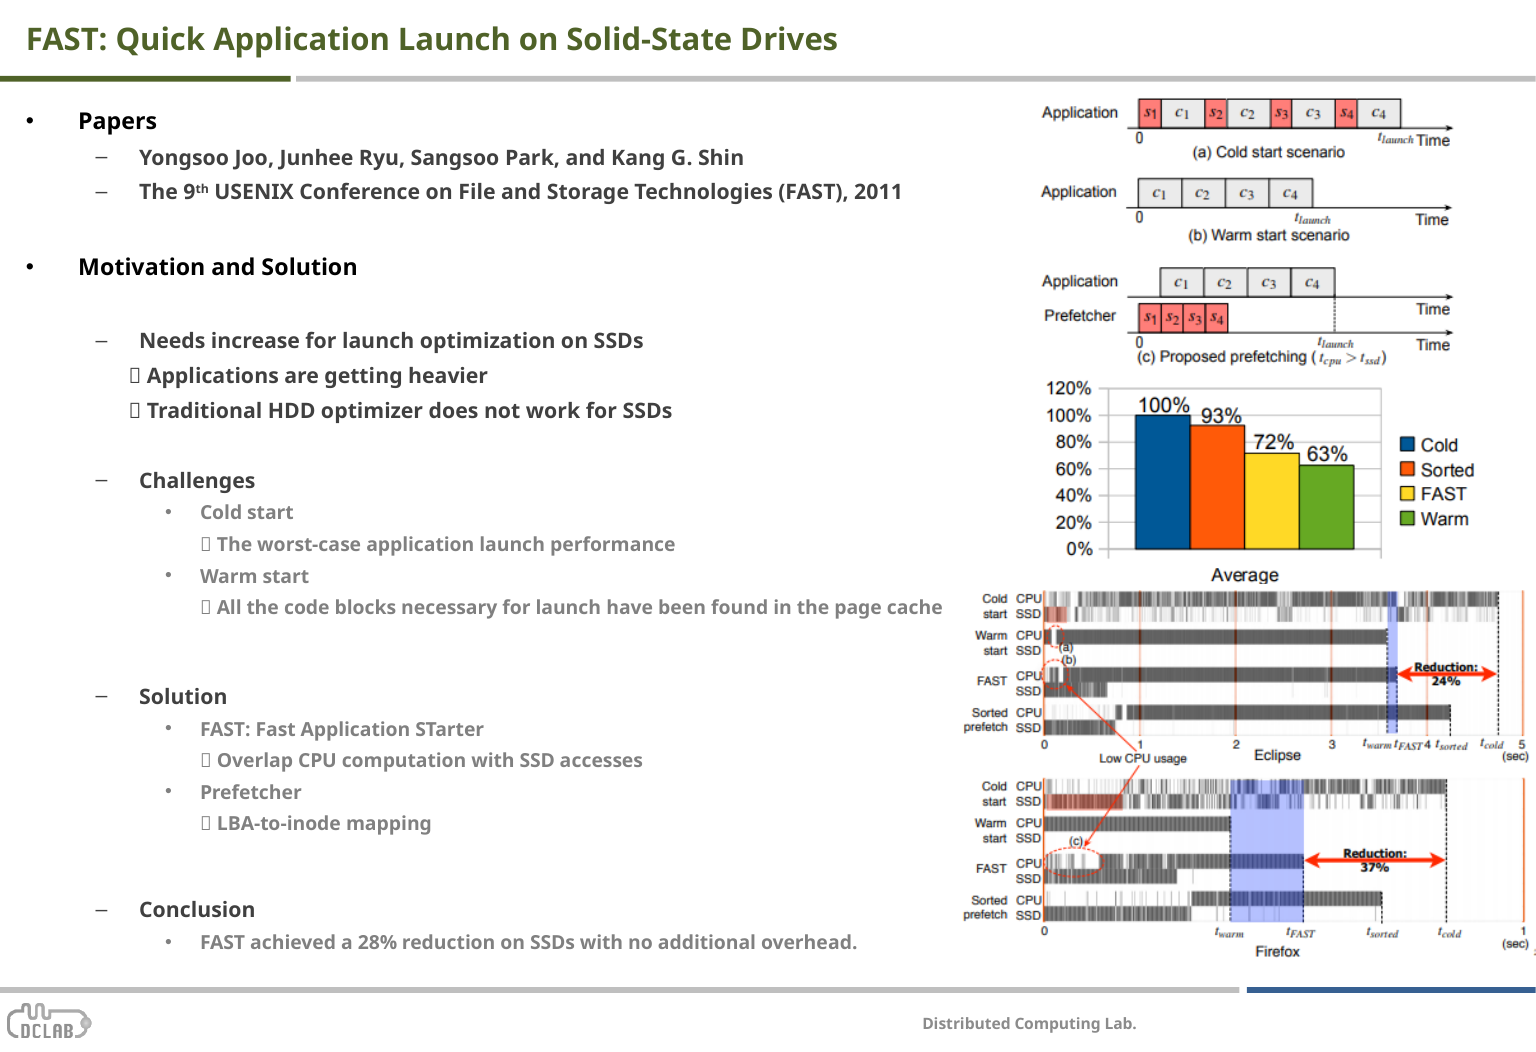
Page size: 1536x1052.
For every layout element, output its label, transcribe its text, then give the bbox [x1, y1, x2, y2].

picture [5, 993, 93, 1048]
list Papers Yongsoo Joo, Junhee Ryu, Sangsoo Park, and Kang G. Shin The 9th USENIX Conference on File and Storage Technologies (FAST), 2011 Motivation and Solution Needs increase for launch optimization on SSDs  Applications are getting heavier  Traditional HDD optimizer does not work for SSDs Challenges Cold start  The worst-case application launch performance Warm start  All the code blocks necessary for launch have been found in the page cache Solution FAST: Fast Application STarter  Overlap CPU computation with SSD accesses Prefetcher  LBA-to-inode mapping Conclusion FAST achieved a 28% reduction on SSDs with no additional overhead. [10, 93, 1525, 1041]
title FAST: Quick Application Launch on Solid-State Drives [10, 10, 1536, 65]
footer Distributed Computing Lab. [383, 1009, 1152, 1041]
picture [953, 90, 1536, 964]
